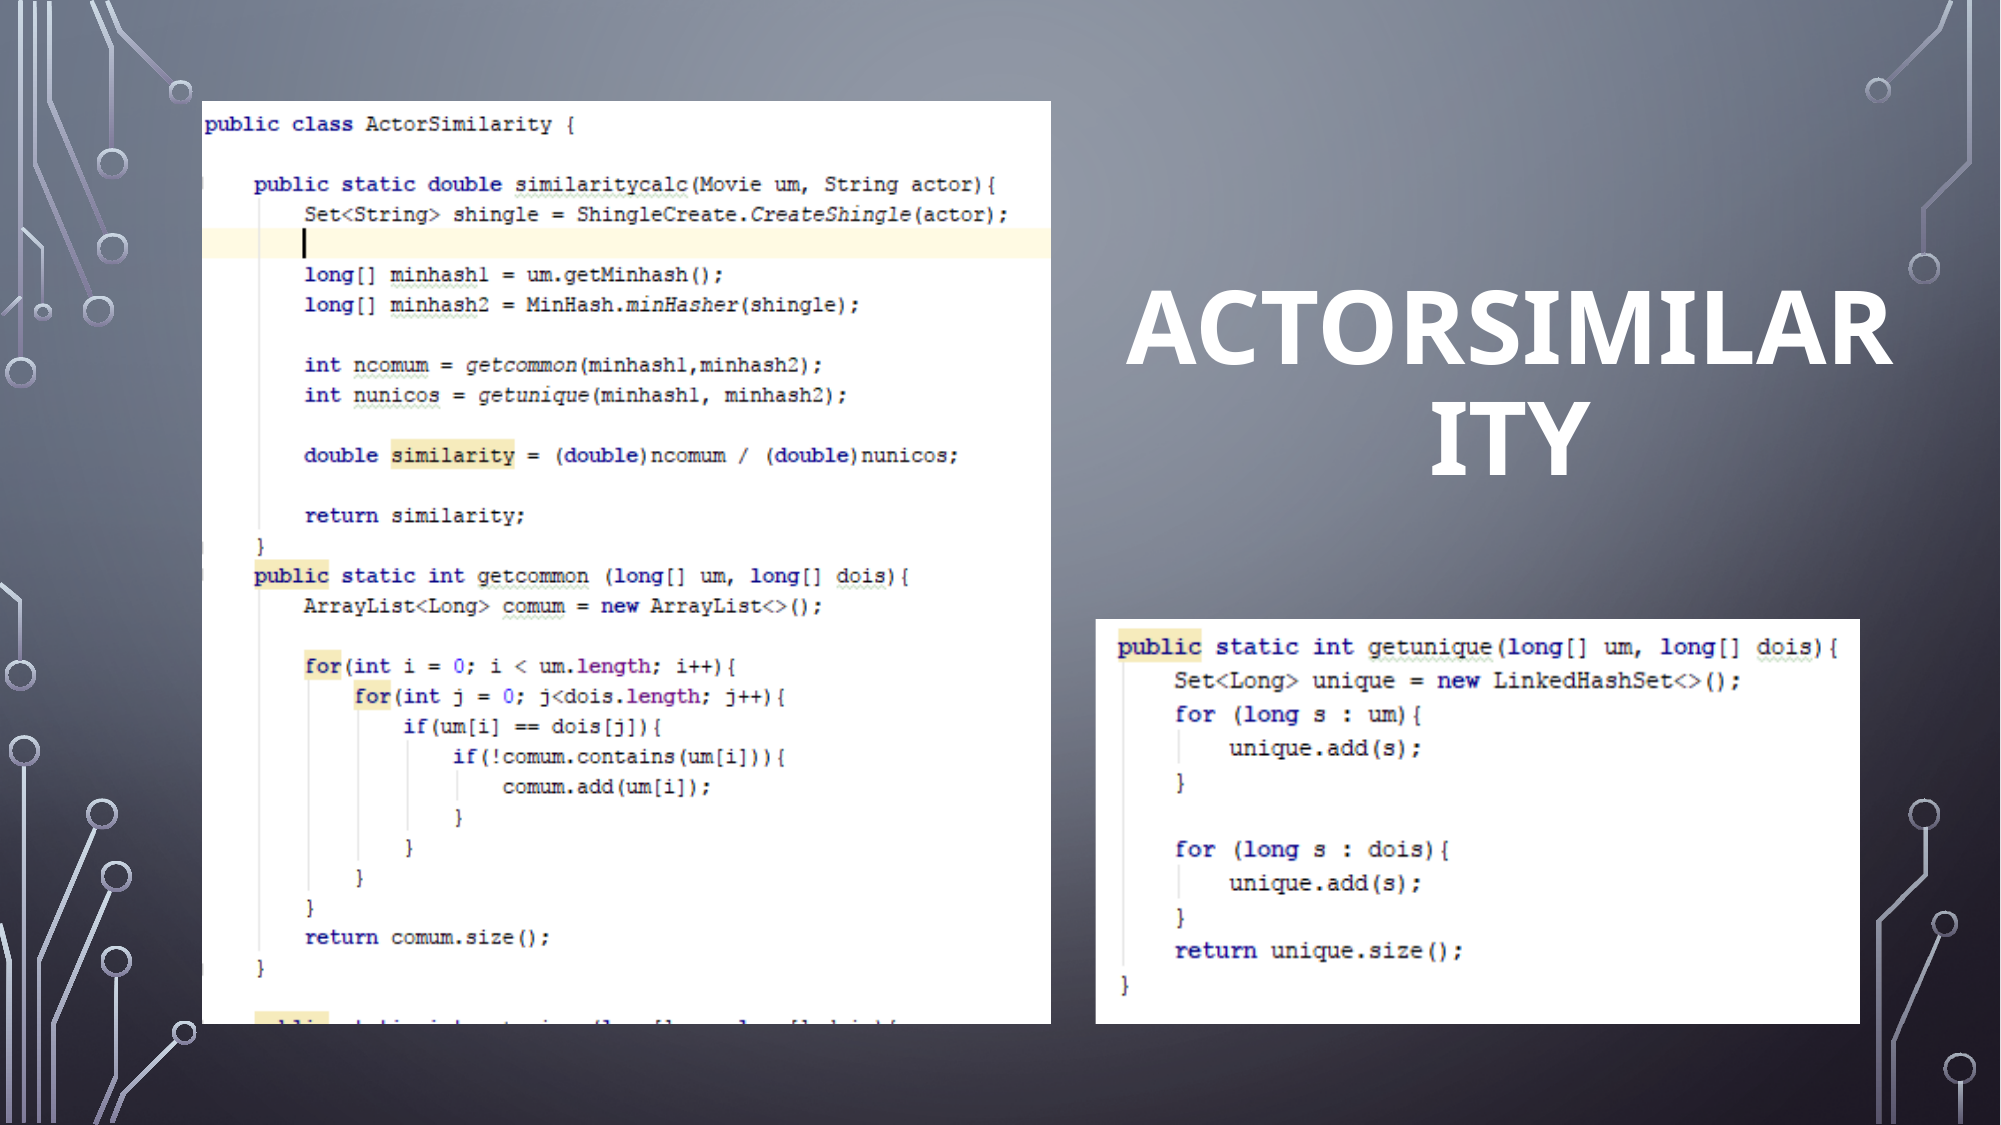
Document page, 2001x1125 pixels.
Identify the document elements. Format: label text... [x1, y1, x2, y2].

picture [1095, 618, 1861, 1024]
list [201, 101, 1052, 1024]
title ACTORSIMILARITY [1095, 268, 1926, 506]
